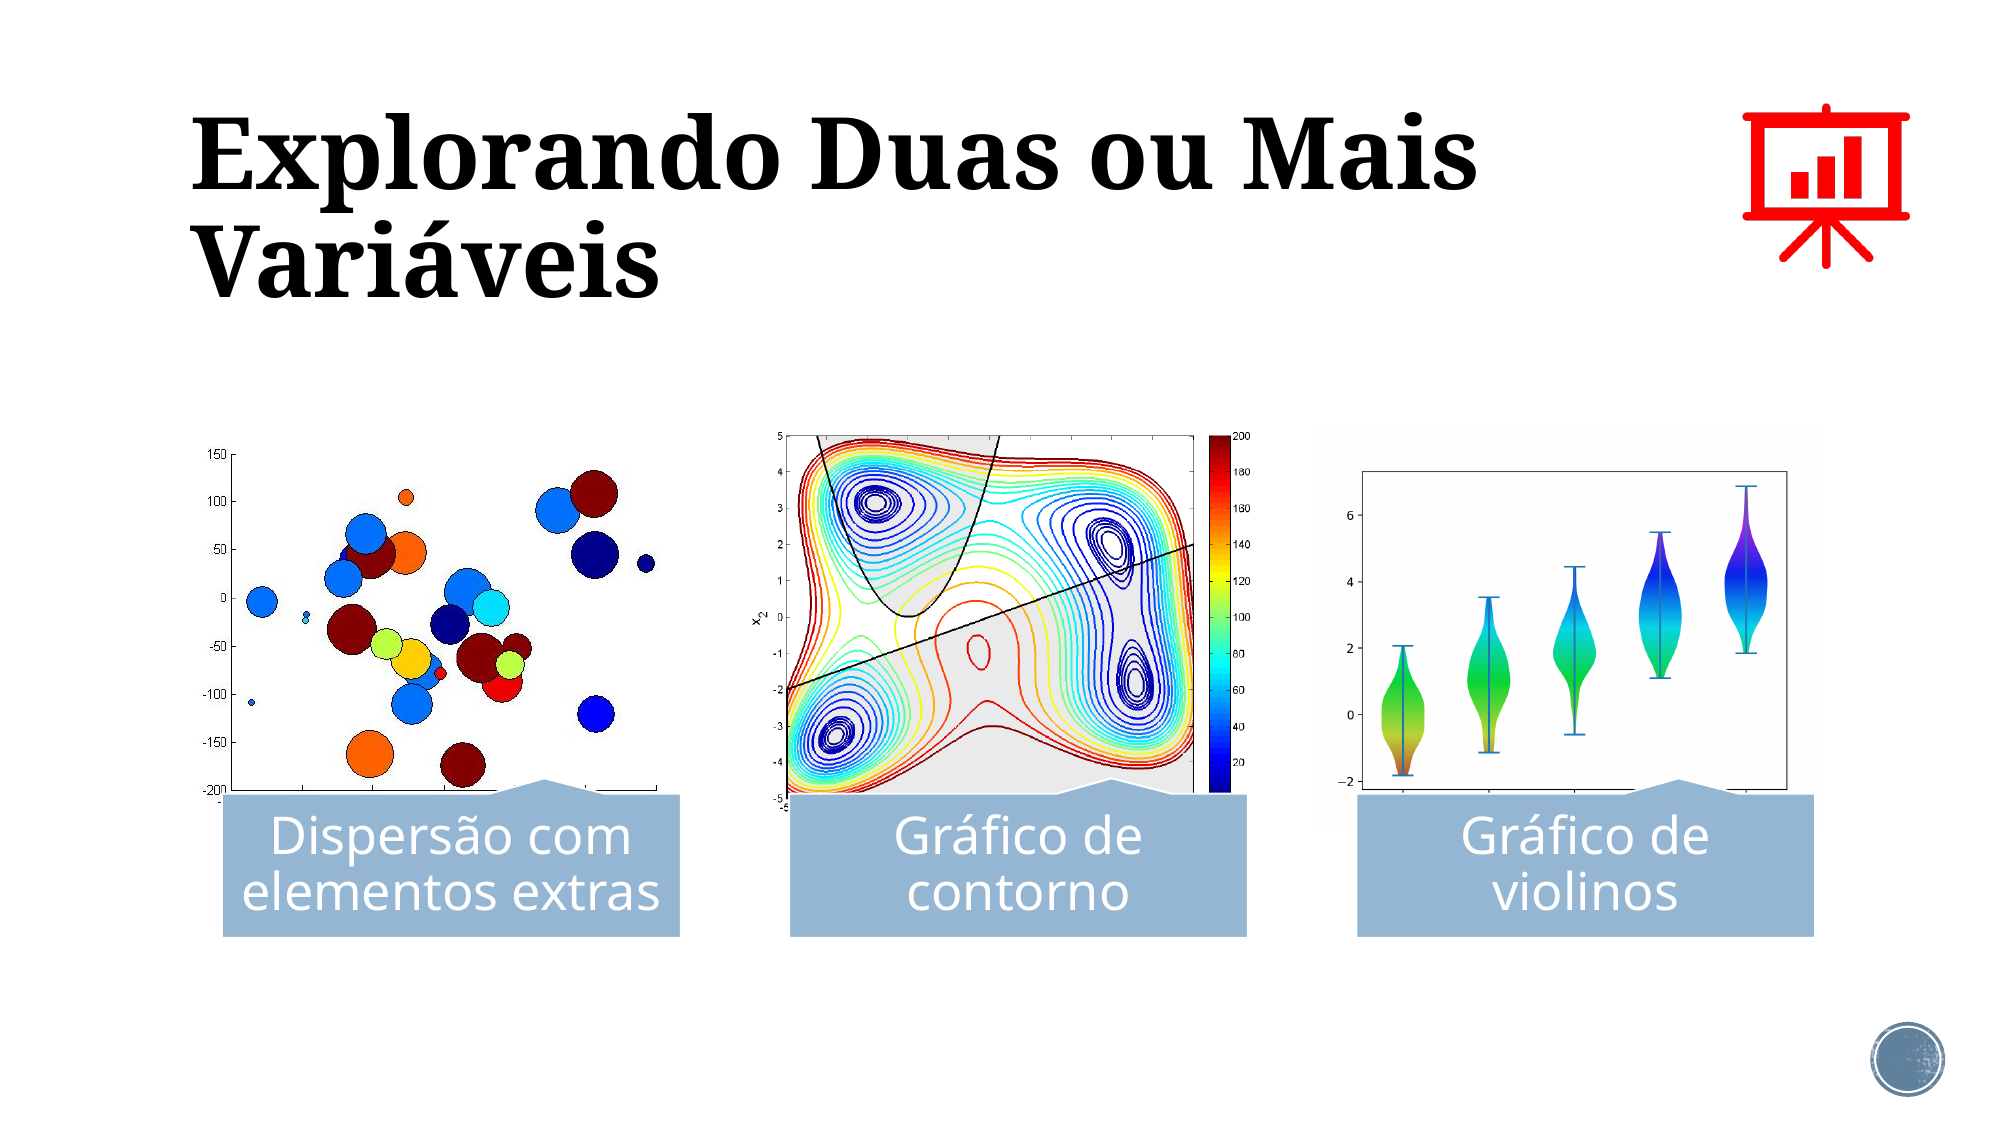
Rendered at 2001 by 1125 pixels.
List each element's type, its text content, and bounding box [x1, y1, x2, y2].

picture [1720, 79, 1932, 291]
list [176, 354, 1826, 1011]
title Explorando Duas ou Mais Variáveis [175, 79, 1826, 344]
